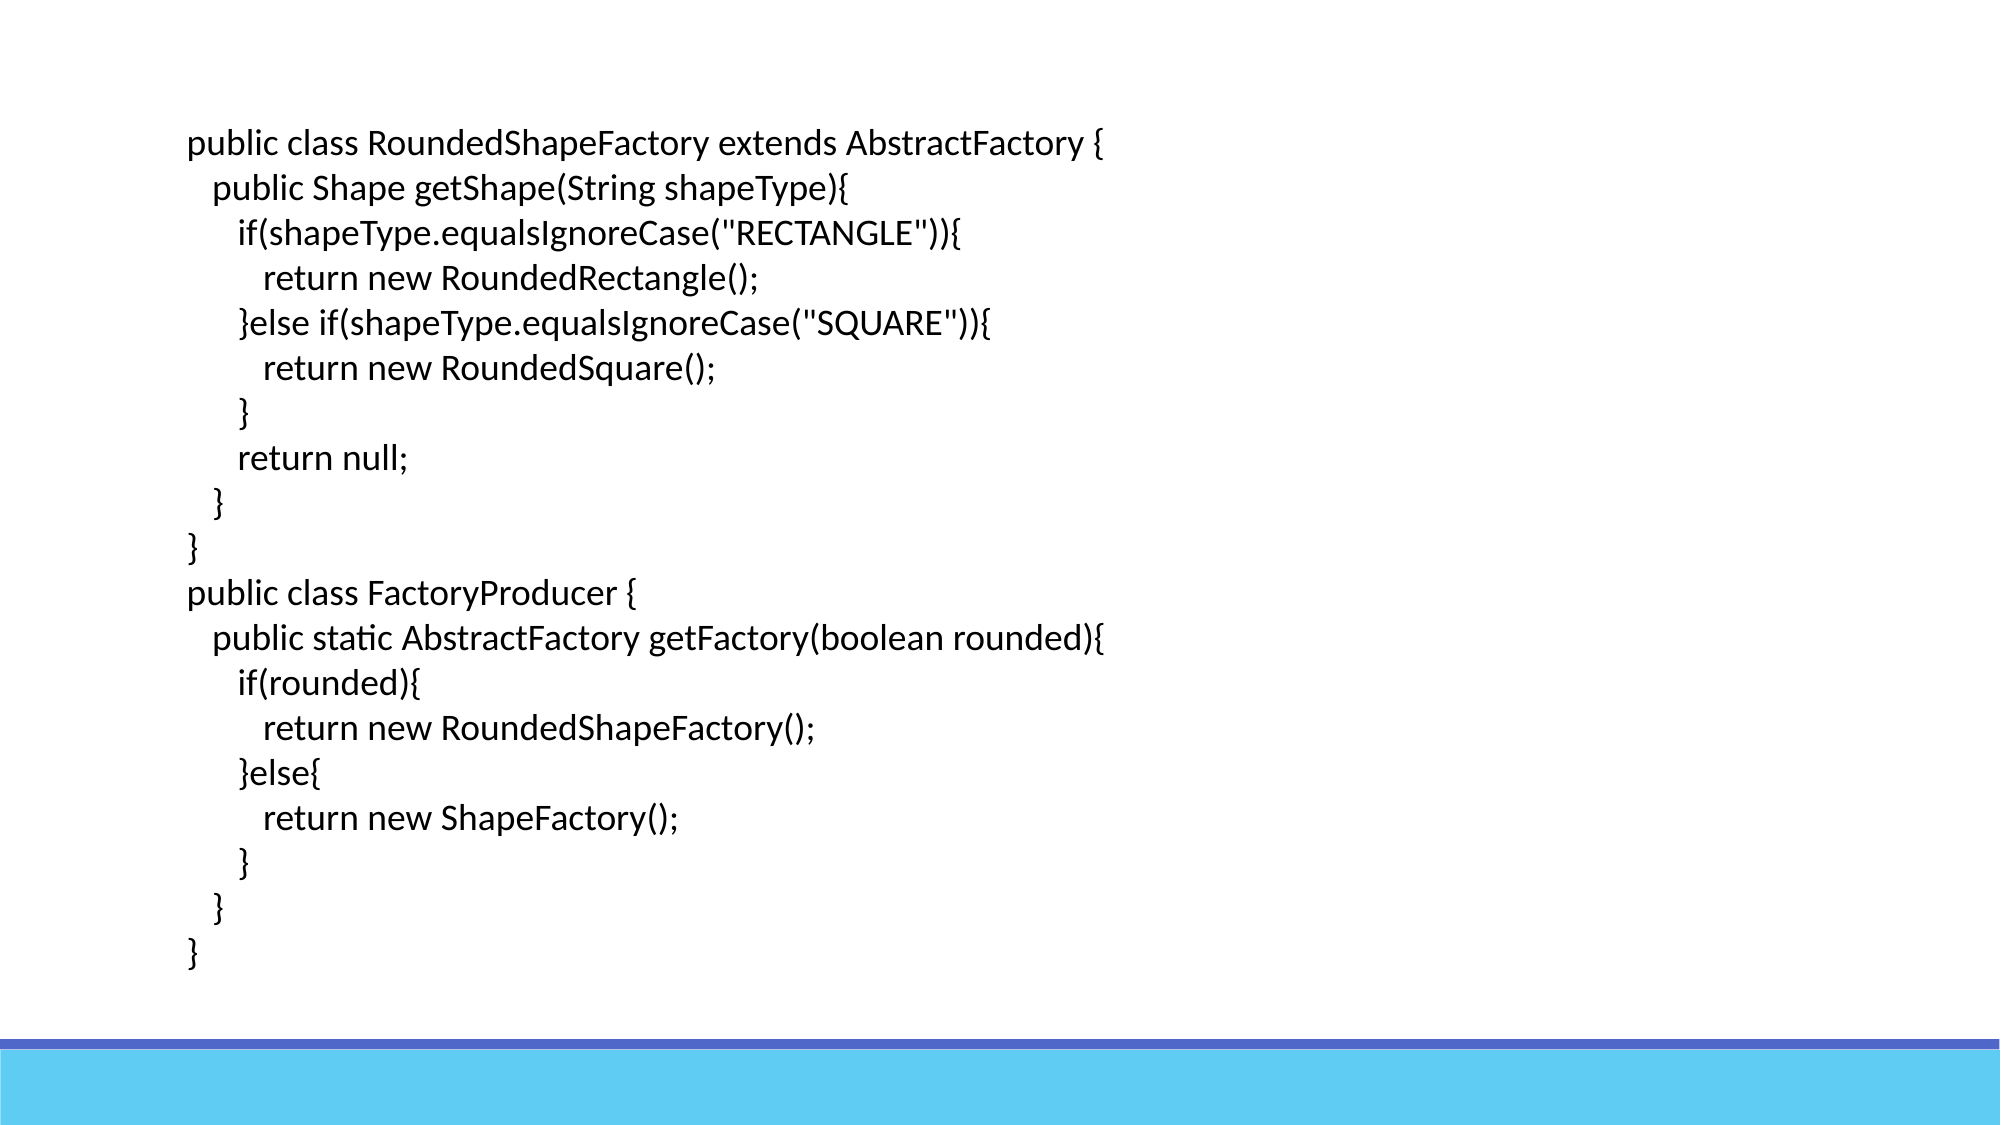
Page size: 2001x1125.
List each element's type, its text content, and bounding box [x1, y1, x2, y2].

text_box public class RoundedShapeFactory extends AbstractFactory { public Shape getShape(String shapeType){ if(shapeType.equalsIgnoreCase("RECTANGLE")){ return new RoundedRectangle(); }else if(shapeType.equalsIgnoreCase("SQUARE")){ return new RoundedSquare(); } return null; } } public class FactoryProducer { public static AbstractFactory getFactory(boolean rounded){ if(rounded){ return new RoundedShapeFactory(); }else{ return new ShapeFactory(); } } } [171, 110, 1772, 981]
